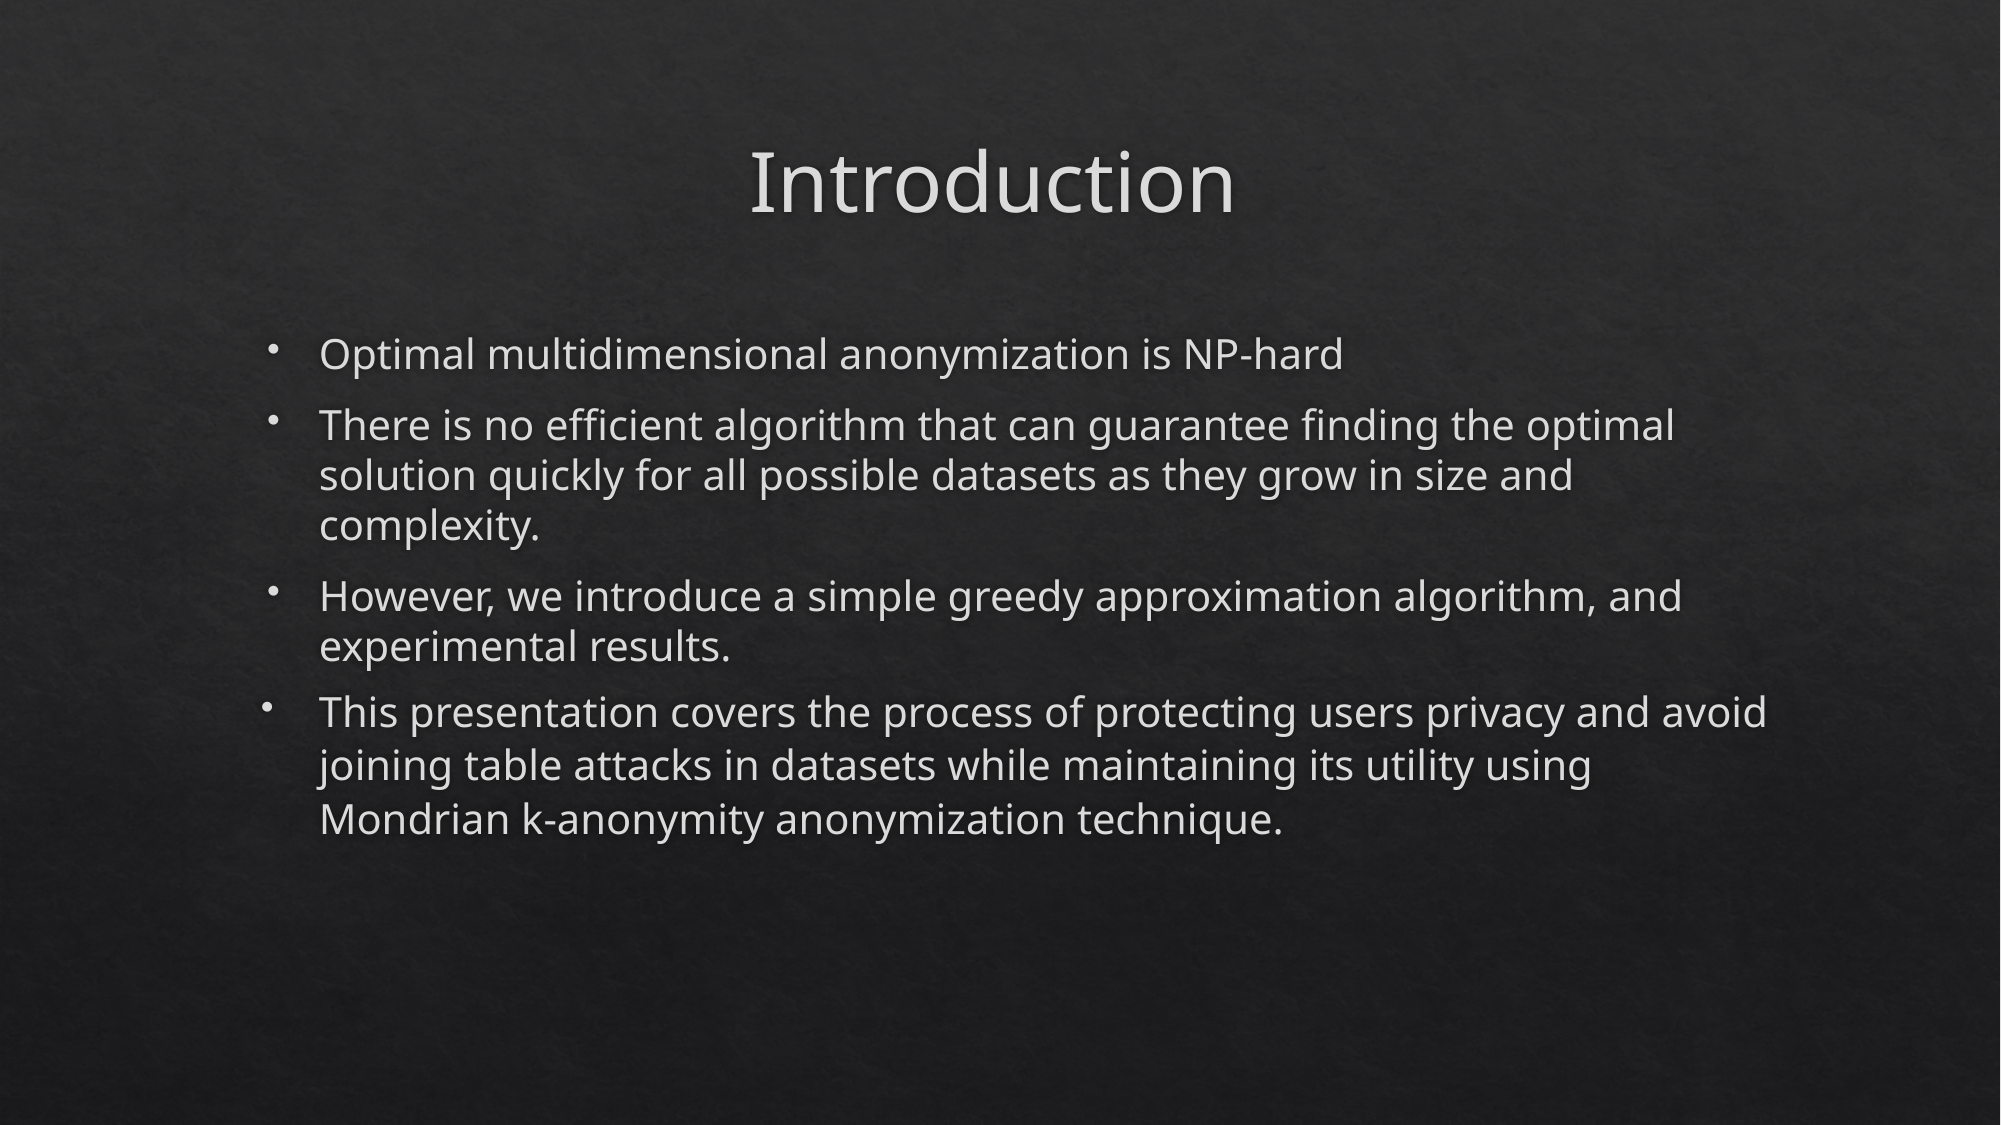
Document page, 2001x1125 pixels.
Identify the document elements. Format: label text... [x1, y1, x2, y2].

title Introduction [149, 99, 1849, 260]
list Optimal multidimensional anonymization is NP-hard There is no efficient algorithm that can guarantee finding the optimal solution quickly for all possible datasets as they grow in size and complexity. However, we introduce a simple greedy approximation algorithm, and experimental results. This presentation covers the process of protecting users privacy and avoid joining table attacks in datasets while maintaining its utility using Mondrian k-anonymity anonymization technique. [247, 320, 1809, 887]
